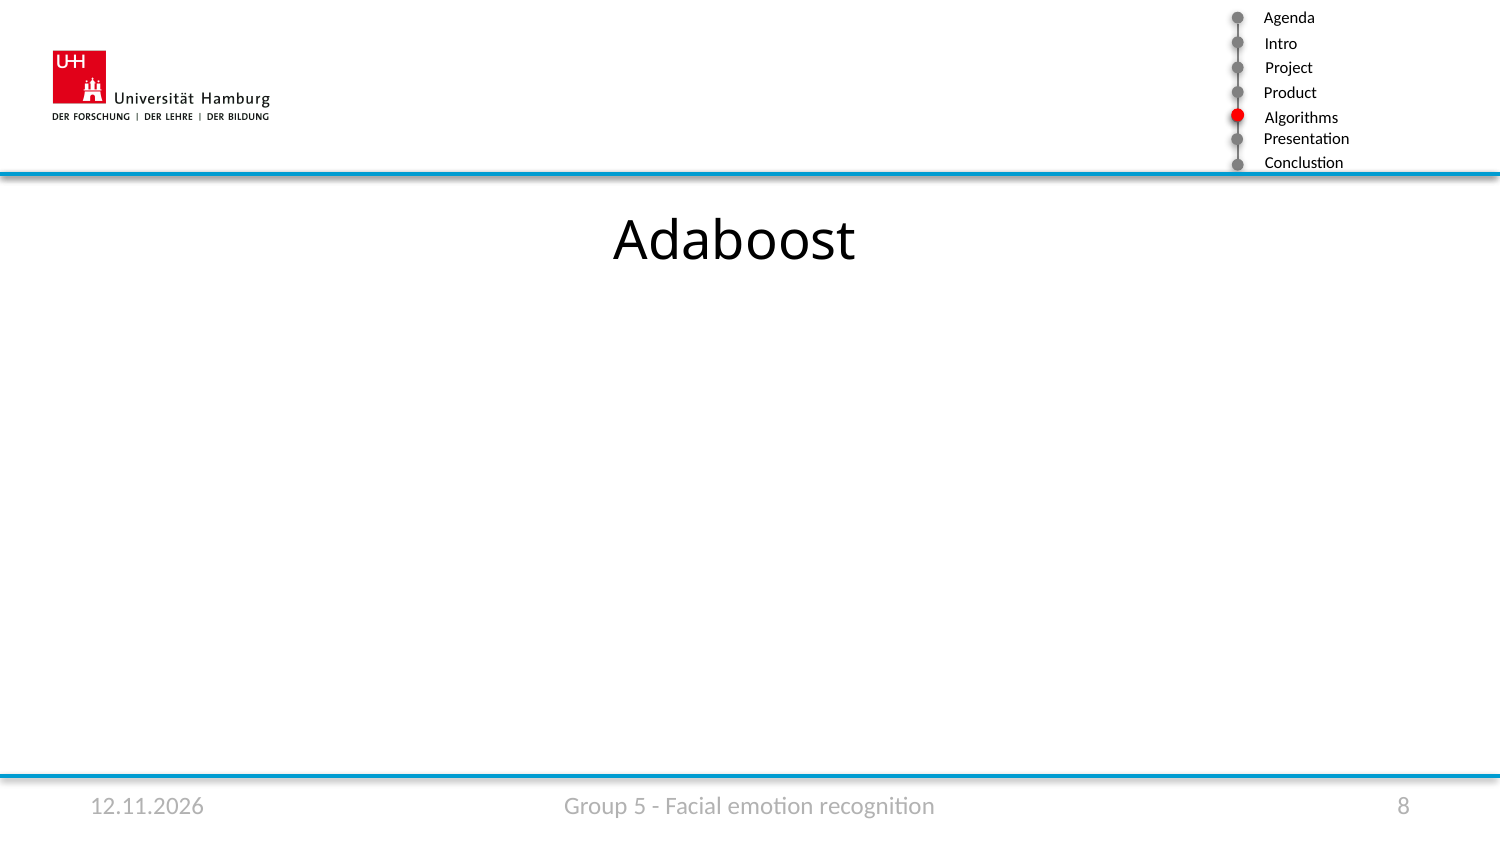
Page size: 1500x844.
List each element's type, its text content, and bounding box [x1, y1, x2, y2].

footer Group 5 - Facial emotion recognition [512, 782, 988, 827]
list Adaboost [35, 197, 1436, 281]
picture [0, 0, 322, 147]
slide_number 8 [1074, 782, 1425, 827]
text_box [1230, 107, 1245, 123]
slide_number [75, 782, 425, 827]
